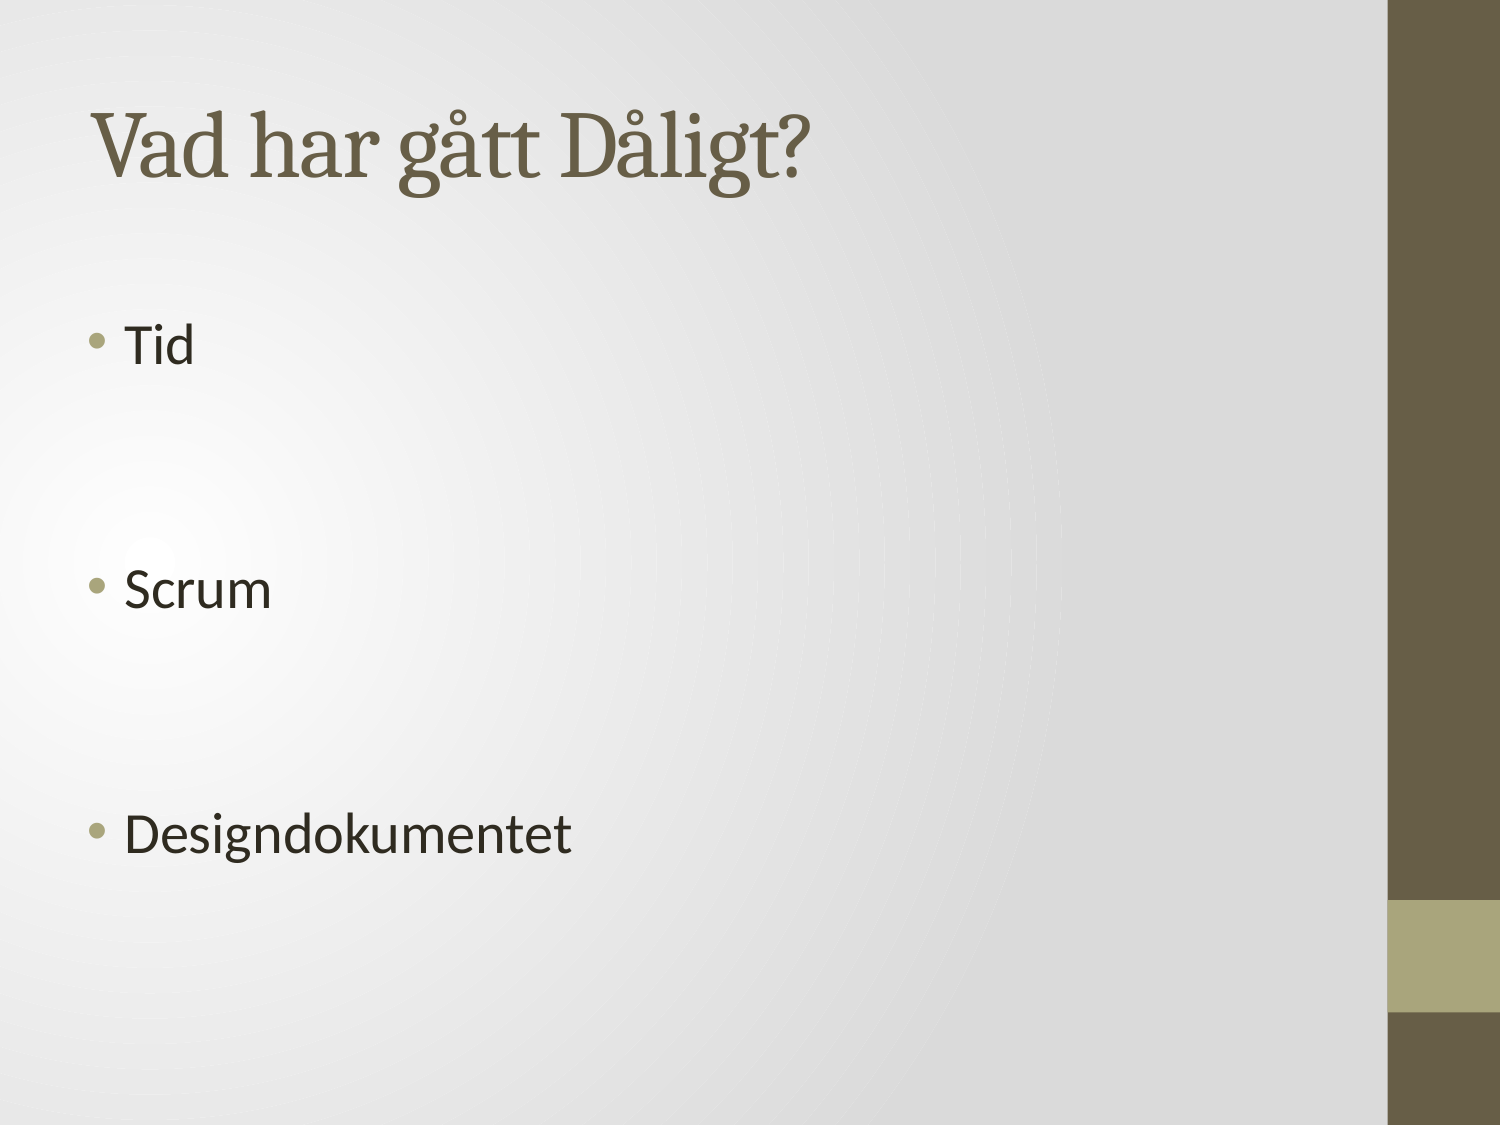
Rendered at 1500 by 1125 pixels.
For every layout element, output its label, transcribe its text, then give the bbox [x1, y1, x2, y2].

title Vad har gått Dåligt? [75, 45, 1325, 233]
list Tid Scrum Designdokumentet [53, 231, 1304, 1015]
